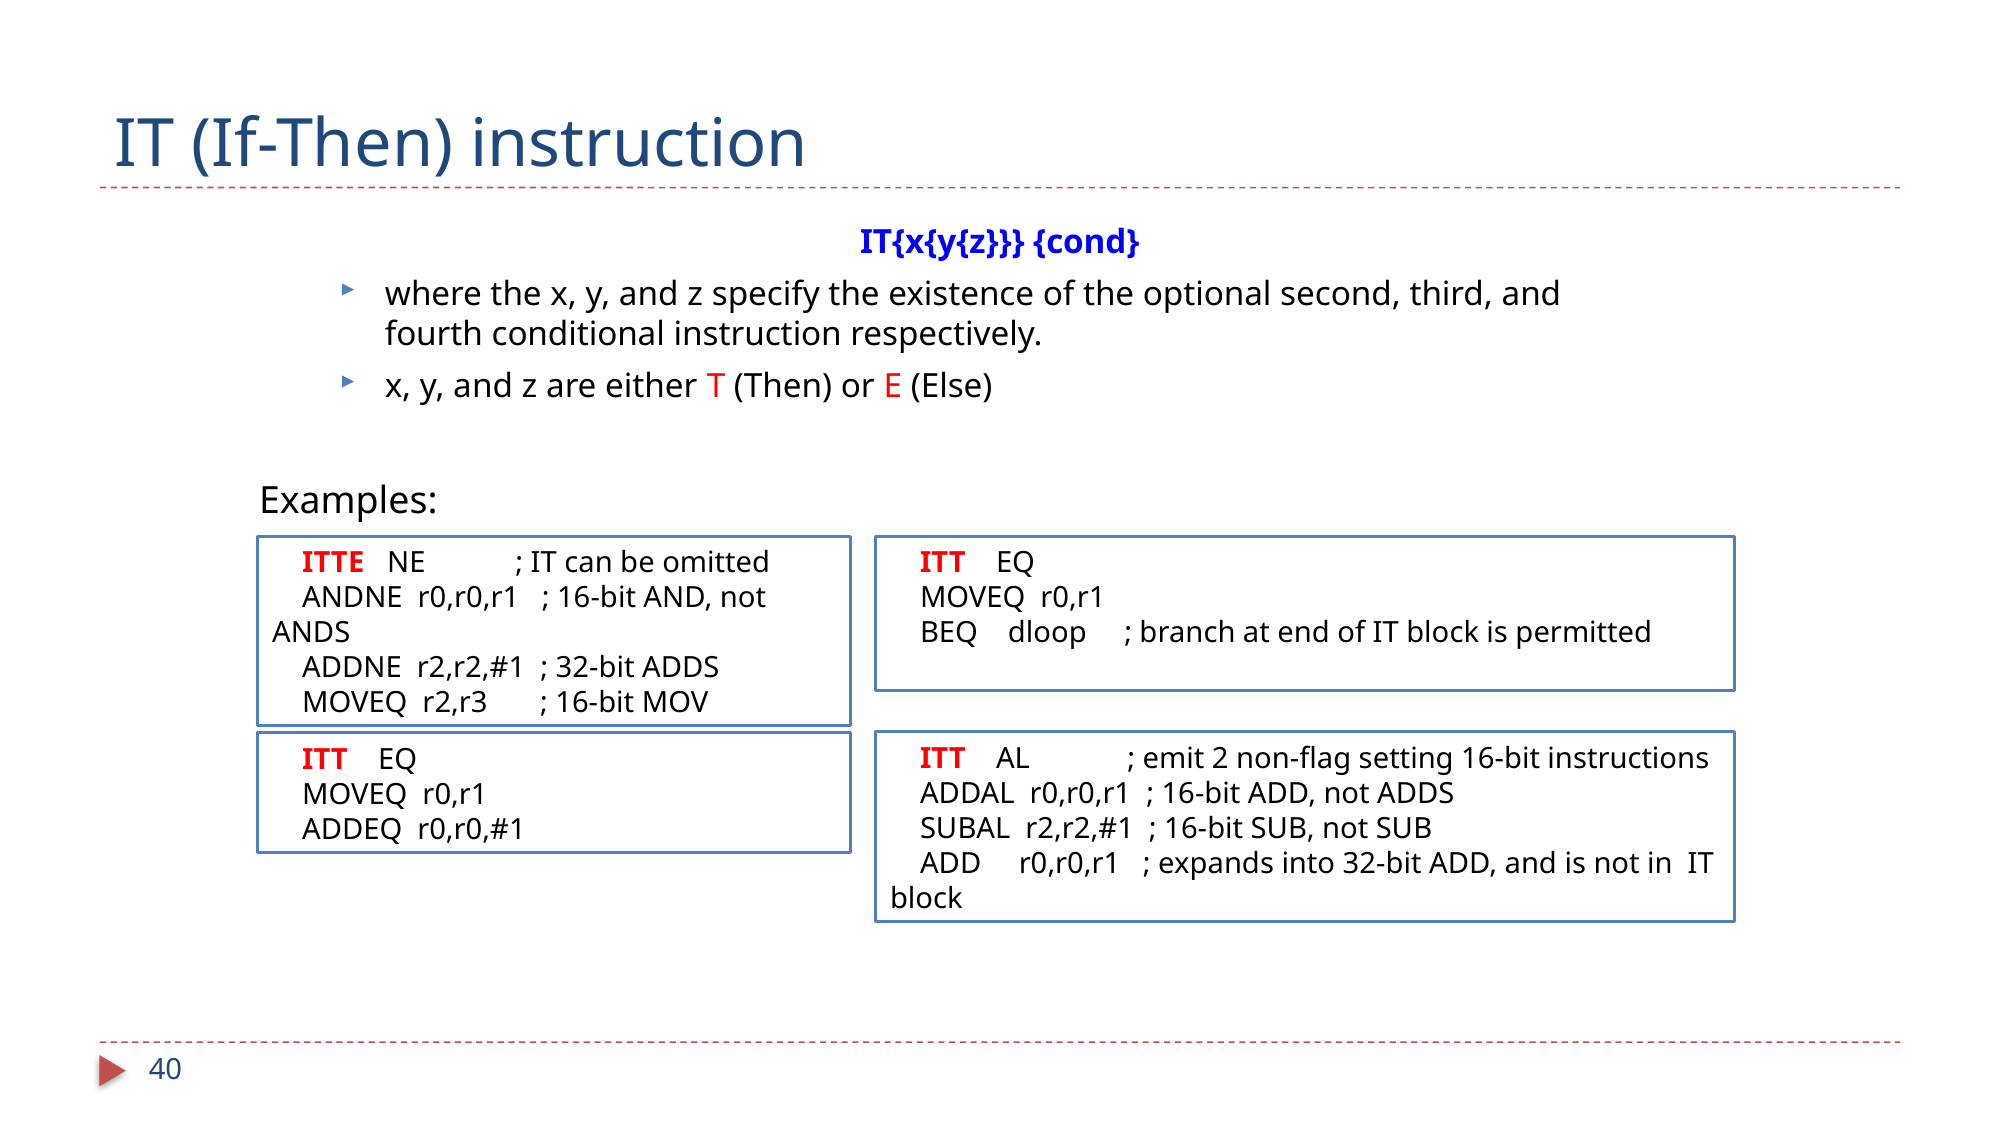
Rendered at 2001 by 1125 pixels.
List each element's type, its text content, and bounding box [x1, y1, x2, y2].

title IT (If-Then) instruction [99, 24, 1900, 188]
text_box ITT AL ; emit 2 non-flag setting 16-bit instructions ADDAL r0,r0,r1 ; 16-bit ADD, not ADDS SUBAL r2,r2,#1 ; 16-bit SUB, not SUB ADD r0,r0,r1 ; expands into 32-bit ADD, and is not in IT block [874, 730, 1736, 923]
text_box ITT EQ MOVEQ r0,r1 BEQ dloop ; branch at end of IT block is permitted [874, 535, 1736, 692]
slide_number 40 [133, 1042, 568, 1103]
list IT{x{y{z}}} {cond} where the x, y, and z specify the existence of the optional second, third, and fourth conditional instruction respectively. x, y, and z are either T (Then) or E (Else) [324, 212, 1675, 488]
text_box Examples: [244, 468, 453, 529]
text_box ITTE NE ; IT can be omitted ANDNE r0,r0,r1 ; 16-bit AND, not ANDS ADDNE r2,r2,#1 ; 32-bit ADDS MOVEQ r2,r3 ; 16-bit MOV [256, 535, 852, 727]
text_box ITT EQ MOVEQ r0,r1 ADDEQ r0,r0,#1 [256, 731, 852, 854]
